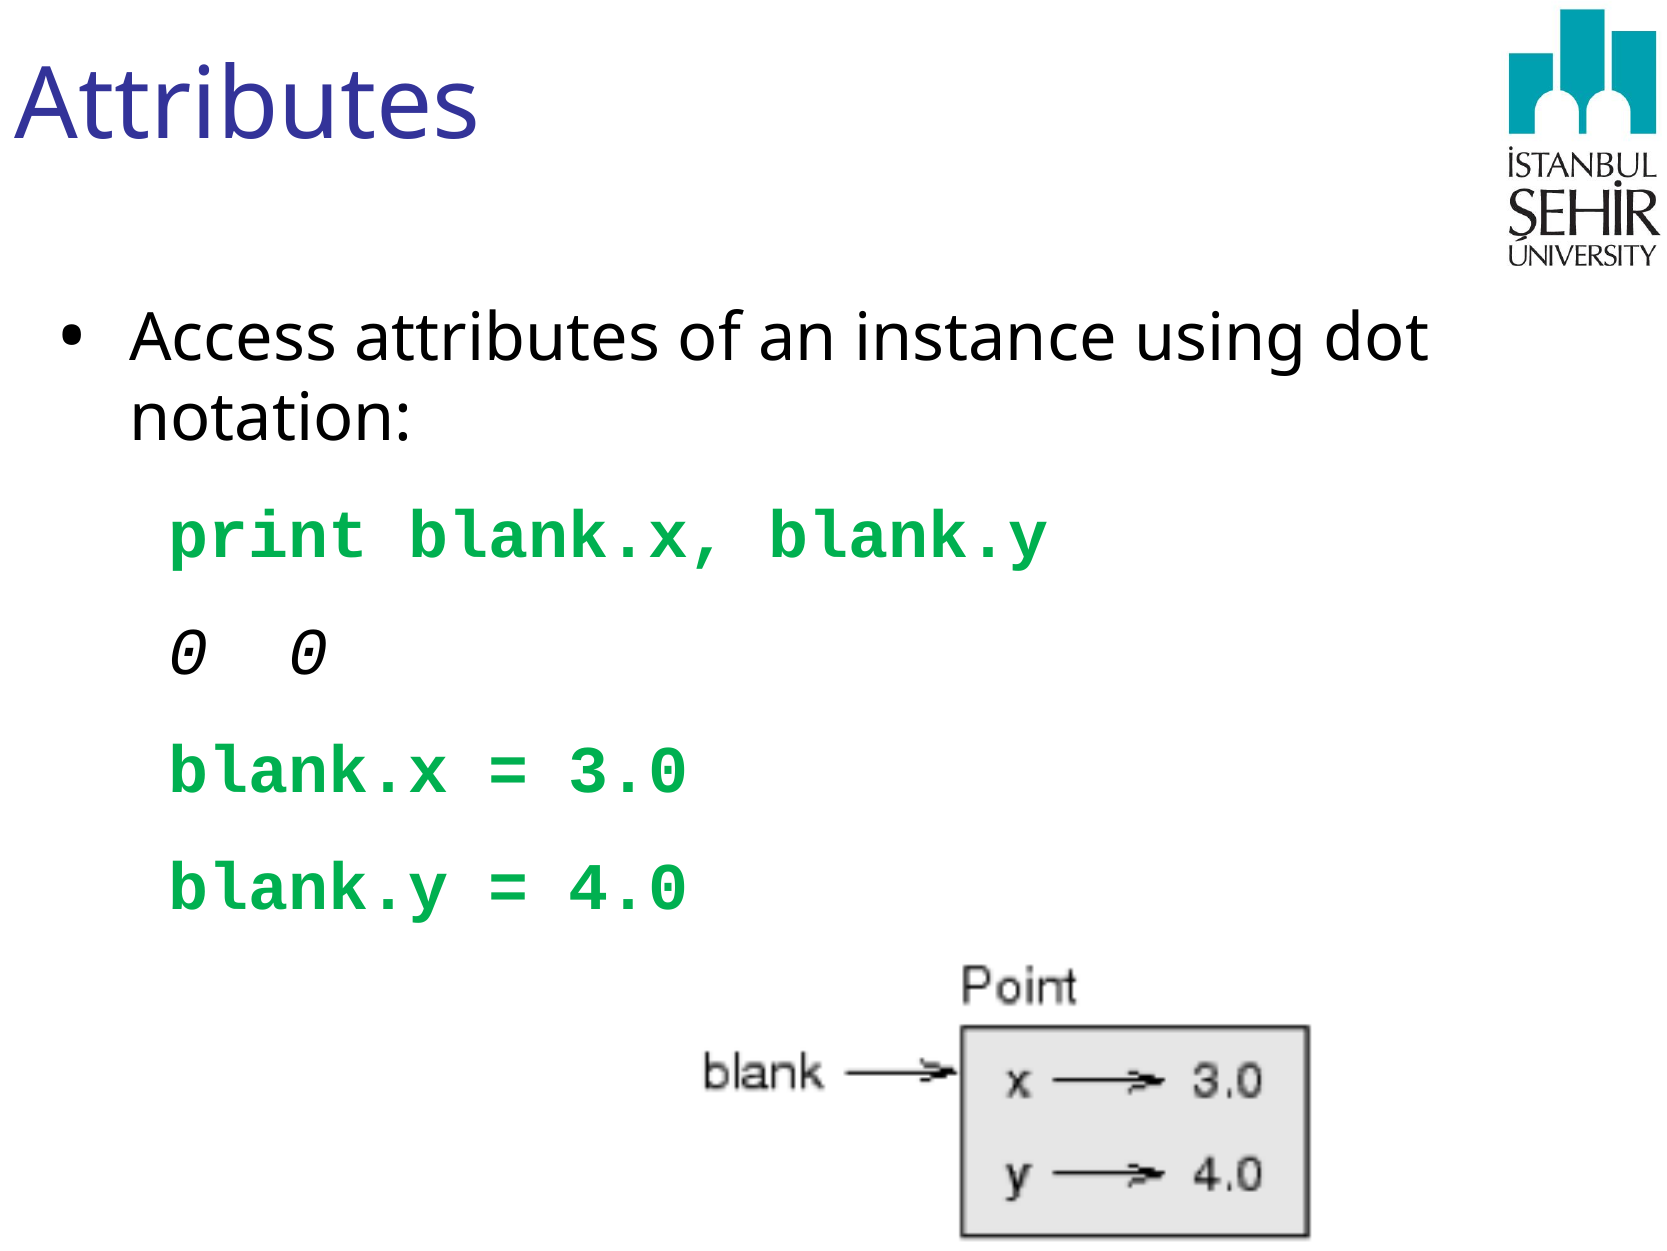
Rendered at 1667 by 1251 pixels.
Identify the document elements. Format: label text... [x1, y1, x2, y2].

picture [1491, 0, 1667, 285]
title Attributes [8, 8, 1663, 188]
picture [667, 950, 1318, 1245]
list Access attributes of an instance using dot notation: print blank.x, blank.y 0 0 blank.x = 3.0 blank.y = 4.0 [8, 442, 1663, 1250]
